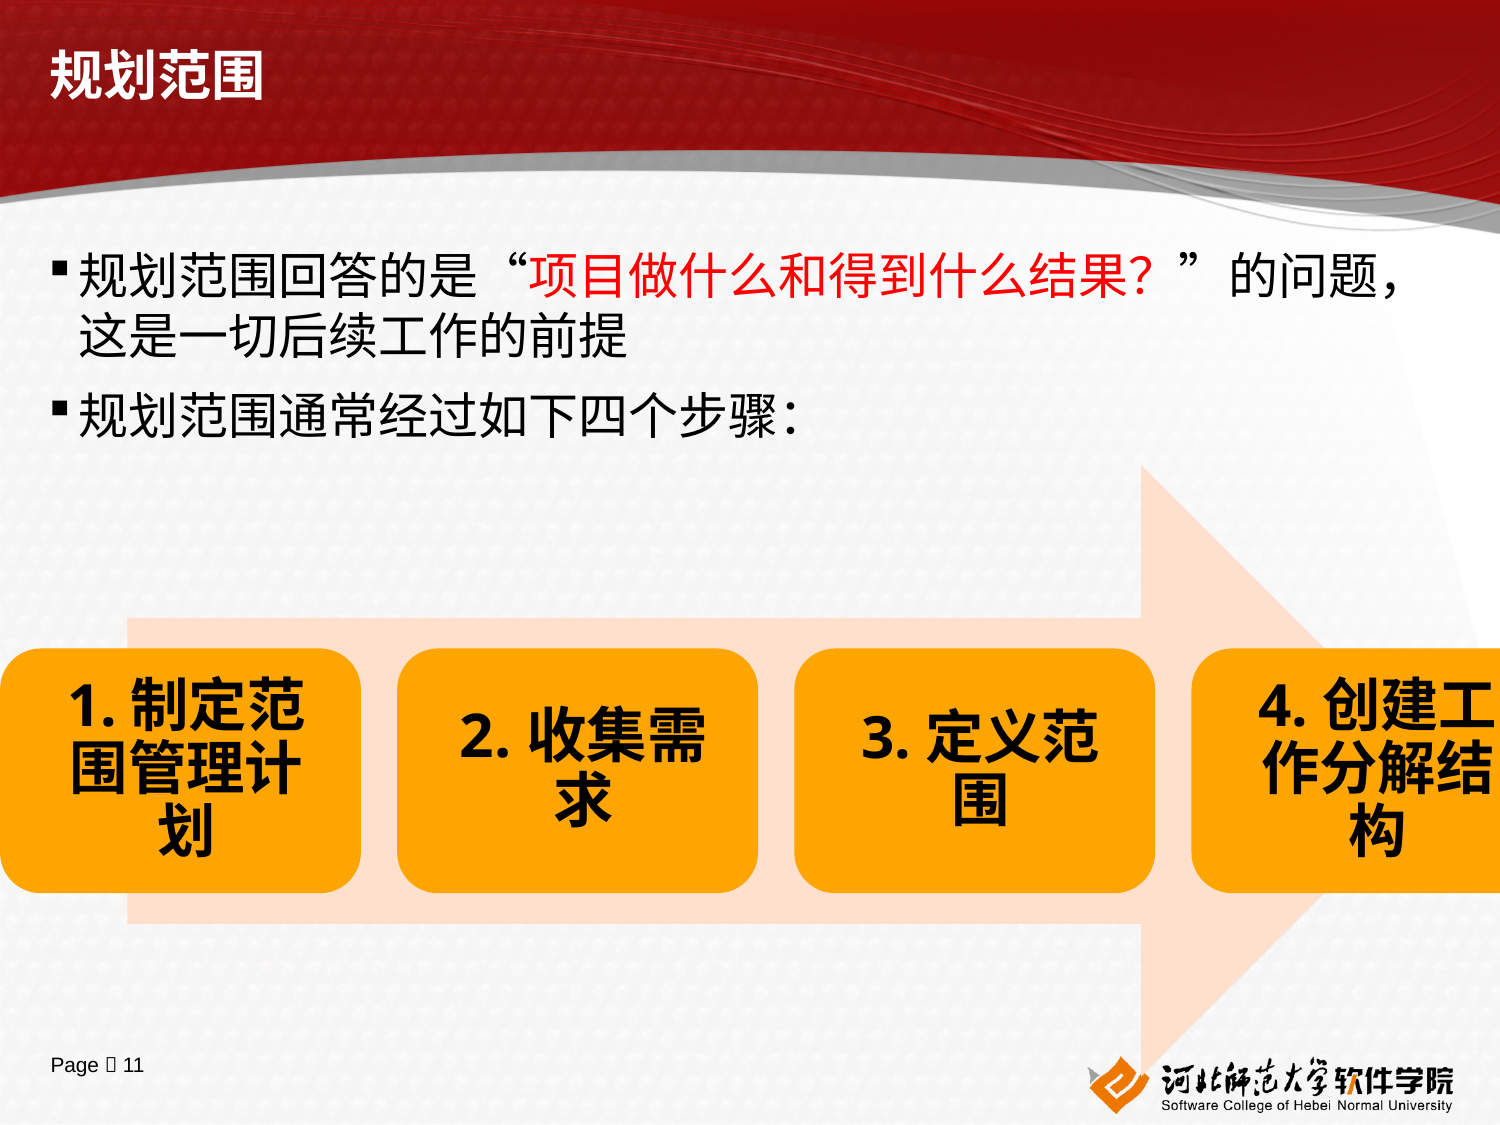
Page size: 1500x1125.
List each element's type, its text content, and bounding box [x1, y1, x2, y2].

picture [0, 0, 1500, 464]
picture [0, 1077, 1500, 1125]
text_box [0, 464, 1500, 1077]
title 规划范围 [48, 41, 1448, 148]
list 规划范围回答的是“项目做什么和得到什么结果？”的问题，这是一切后续工作的前提 规划范围通常经过如下四个步骤： [48, 243, 1448, 462]
